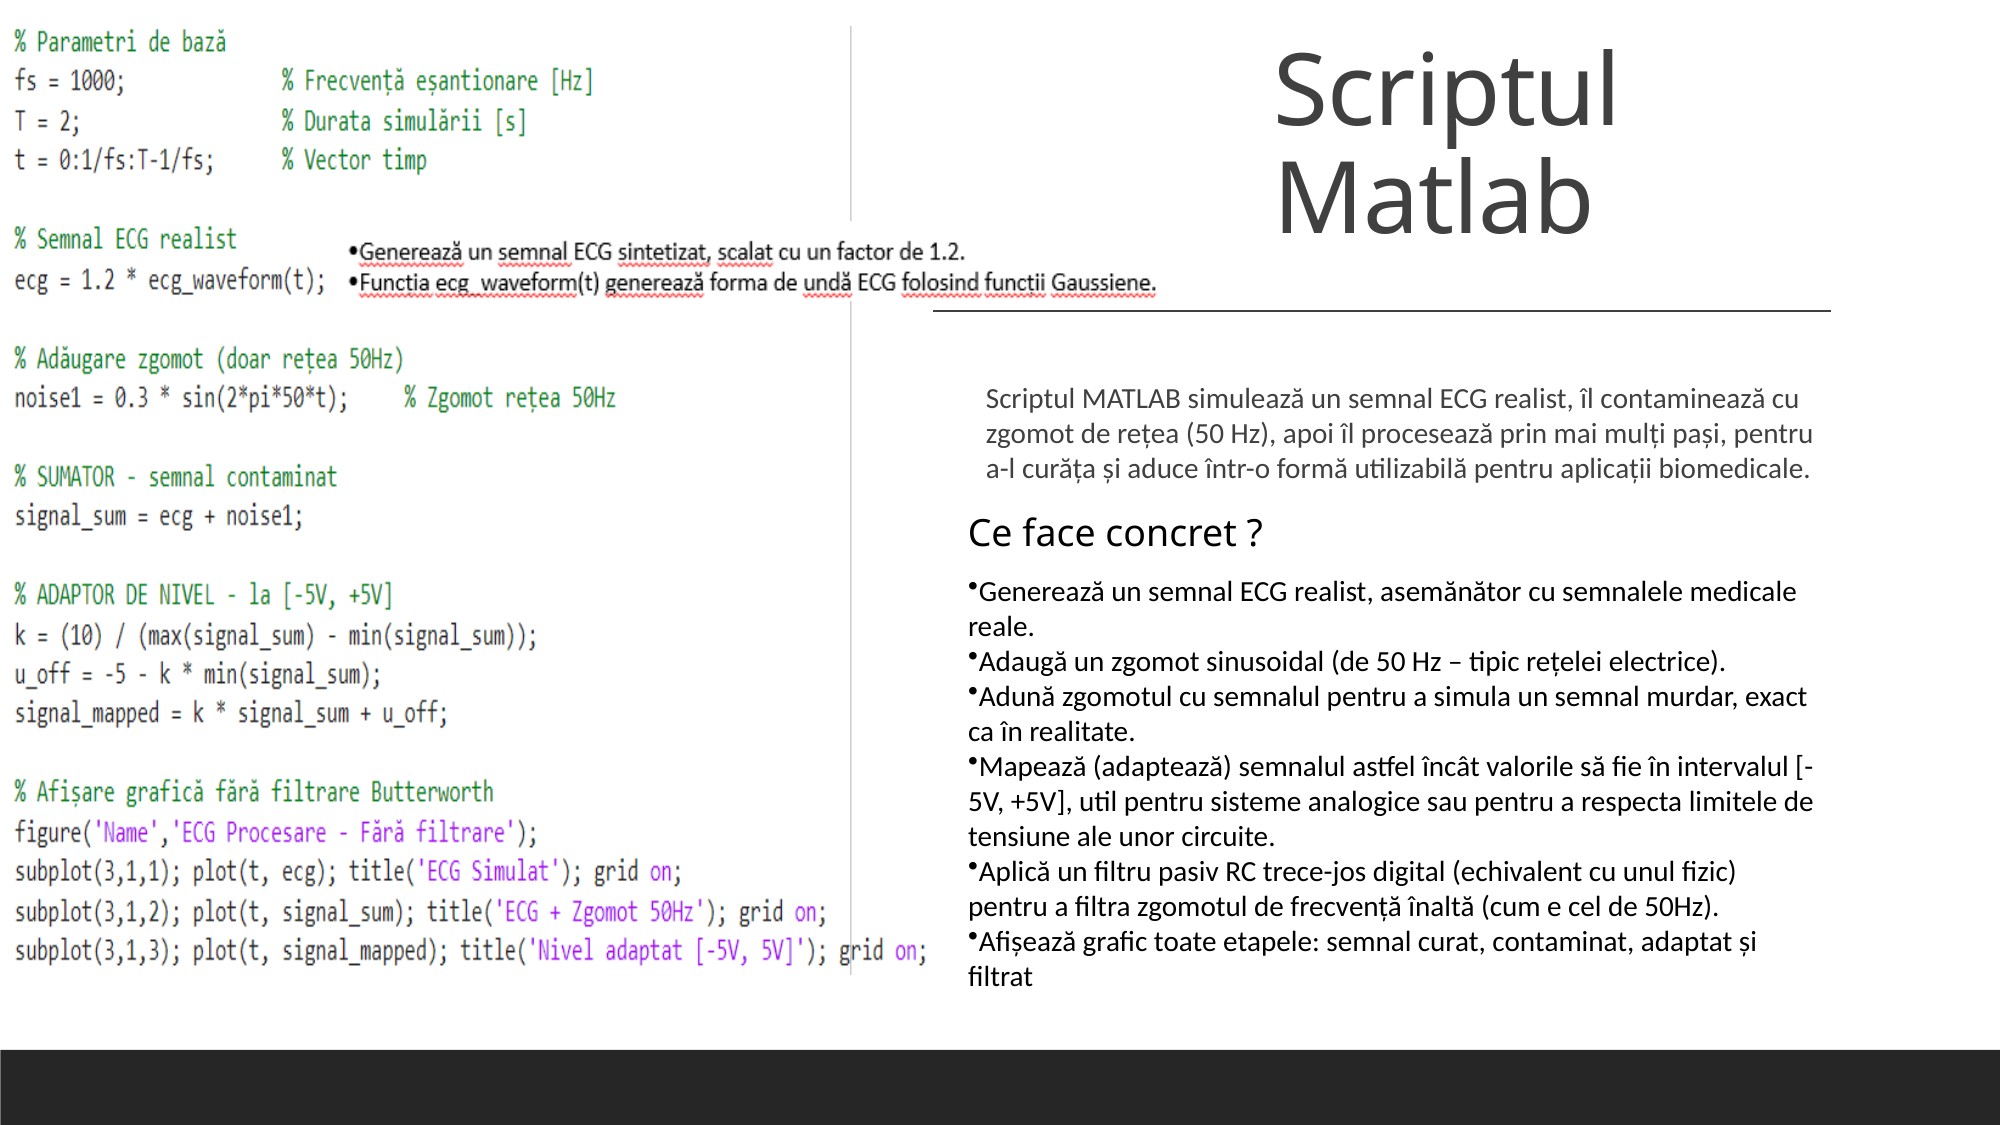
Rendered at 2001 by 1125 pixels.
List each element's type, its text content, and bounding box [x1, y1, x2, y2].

title Scriptul Matlab [1258, 24, 1948, 263]
text_box Generează un semnal ECG realist, asemănător cu semnalele medicale reale. Adaugă un zgomot sinusoidal (de 50 Hz – tipic rețelei electrice). Adună zgomotul cu semnalul pentru a simula un semnal murdar, exact ca în realitate. Mapează (adaptează) semnalul astfel încât valorile să fie în intervalul [-5V, +5V], util pentru sisteme analogice sau pentru a respecta limitele de tensiune ale unor circuite. Aplică un filtru pasiv RC trece-jos digital (echivalent cu unul fizic) pentru a filtra zgomotul de frecvență înaltă (cum e cel de 50Hz). Afișează grafic toate etapele: semnal curat, contaminat, adaptat și filtrat [953, 564, 1831, 1000]
picture [0, 25, 1174, 975]
list Scriptul MATLAB simulează un semnal ECG realist, îl contaminează cu zgomot de rețea (50 Hz), apoi îl procesează prin mai mulți pași, pentru a-l curăța și aduce într-o formă utilizabilă pentru aplicații biomedicale. [970, 105, 1848, 758]
text_box Ce face concret ? [953, 501, 1671, 562]
